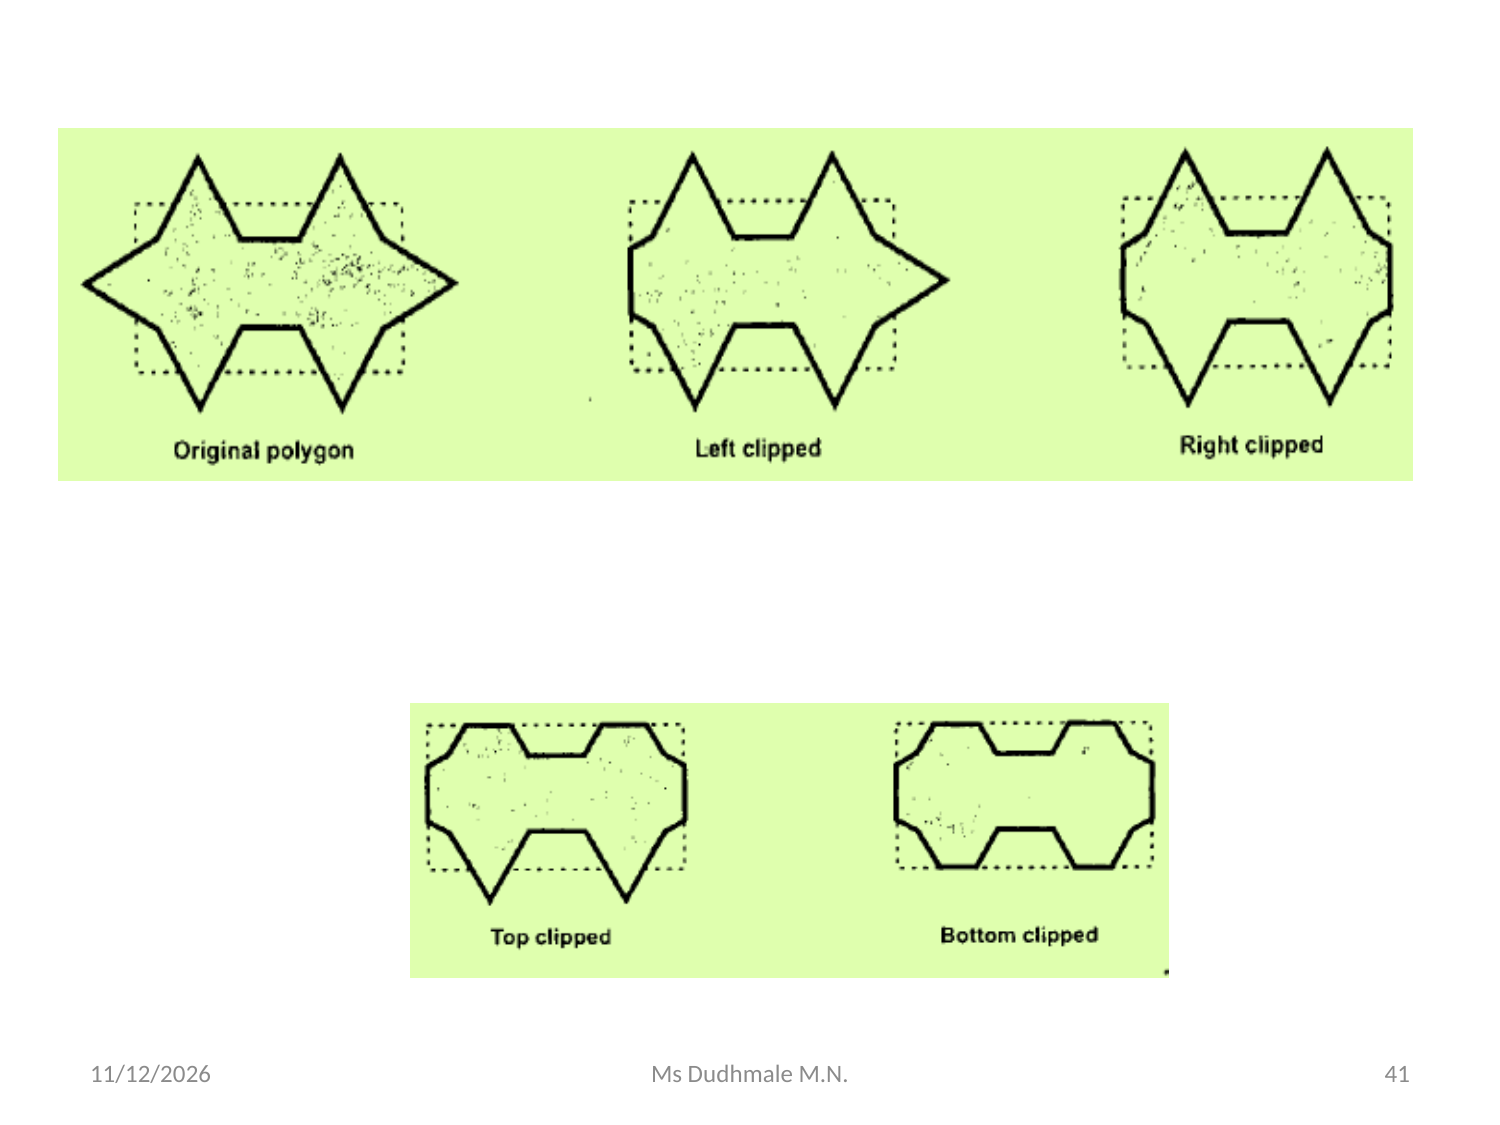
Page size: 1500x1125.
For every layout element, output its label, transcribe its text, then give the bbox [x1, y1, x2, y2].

picture [409, 702, 1169, 979]
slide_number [75, 1042, 425, 1103]
slide_number 41 [1074, 1042, 1425, 1103]
footer Ms Dudhmale M.N. [512, 1042, 988, 1103]
picture [58, 128, 1413, 481]
